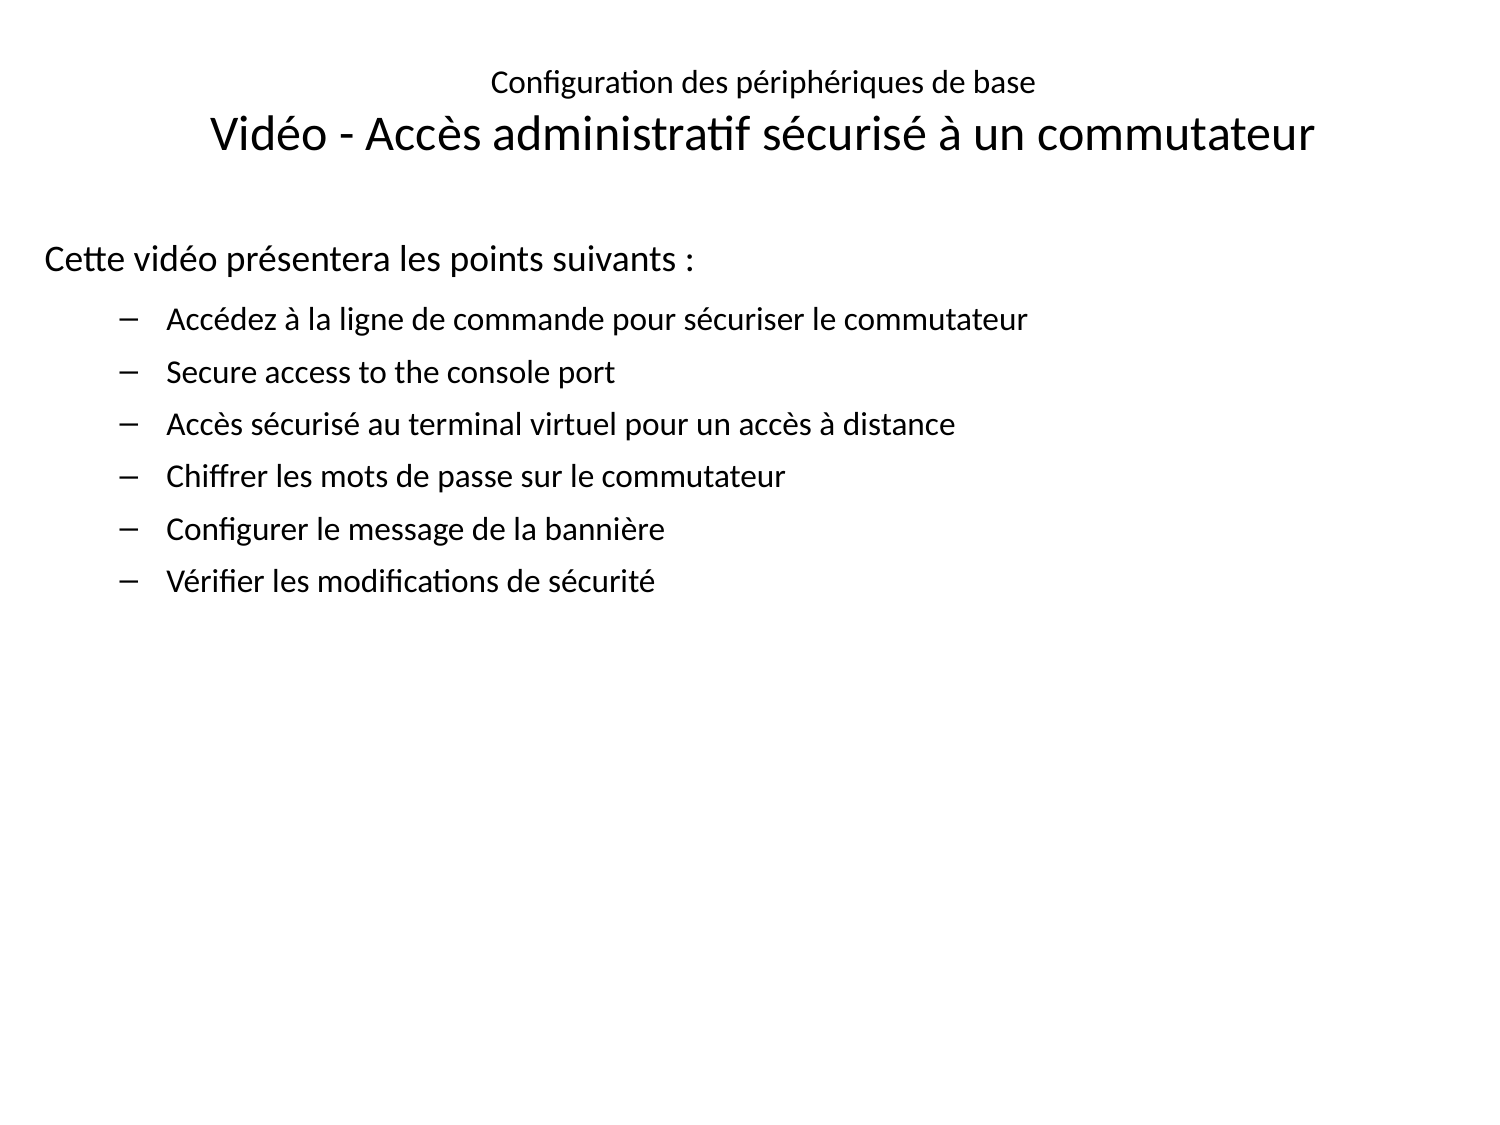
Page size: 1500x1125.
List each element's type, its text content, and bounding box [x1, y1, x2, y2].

list Cette vidéo présentera les points suivants : Accédez à la ligne de commande pour sécuriser le commutateur Secure access to the console port Accès sécurisé au terminal virtuel pour un accès à distance Chiffrer les mots de passe sur le commutateur Configurer le message de la bannière Vérifier les modifications de sécurité [29, 226, 1449, 997]
title Configuration des périphériques de base Vidéo - Accès administratif sécurisé à un commutateur [13, 45, 1500, 176]
